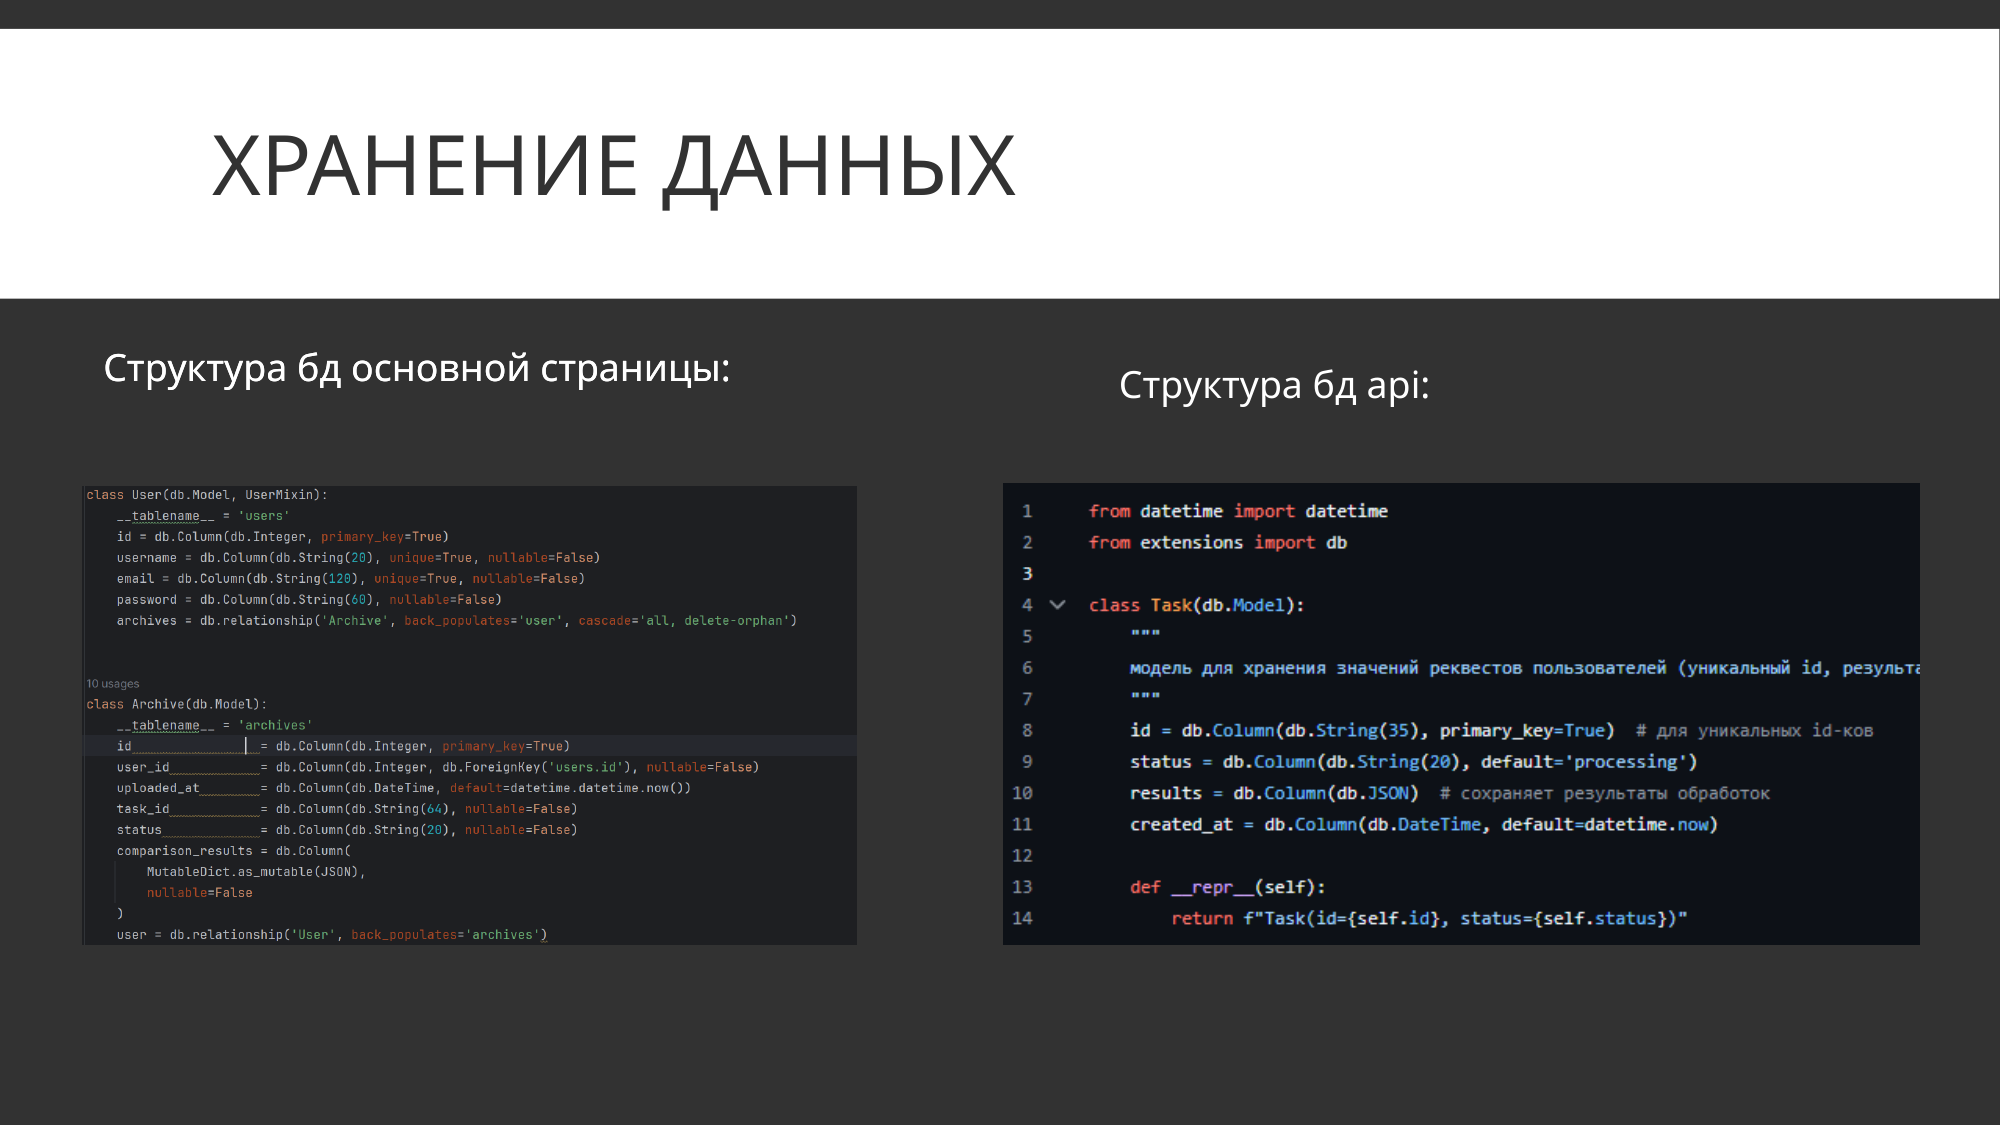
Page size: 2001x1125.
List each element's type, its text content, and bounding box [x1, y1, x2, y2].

text_box Структура бд основной страницы: [88, 336, 815, 397]
picture [1003, 483, 1920, 945]
picture [82, 486, 857, 946]
title Хранение данных [197, 46, 1803, 294]
text_box Структура бд api: [1104, 353, 1831, 459]
